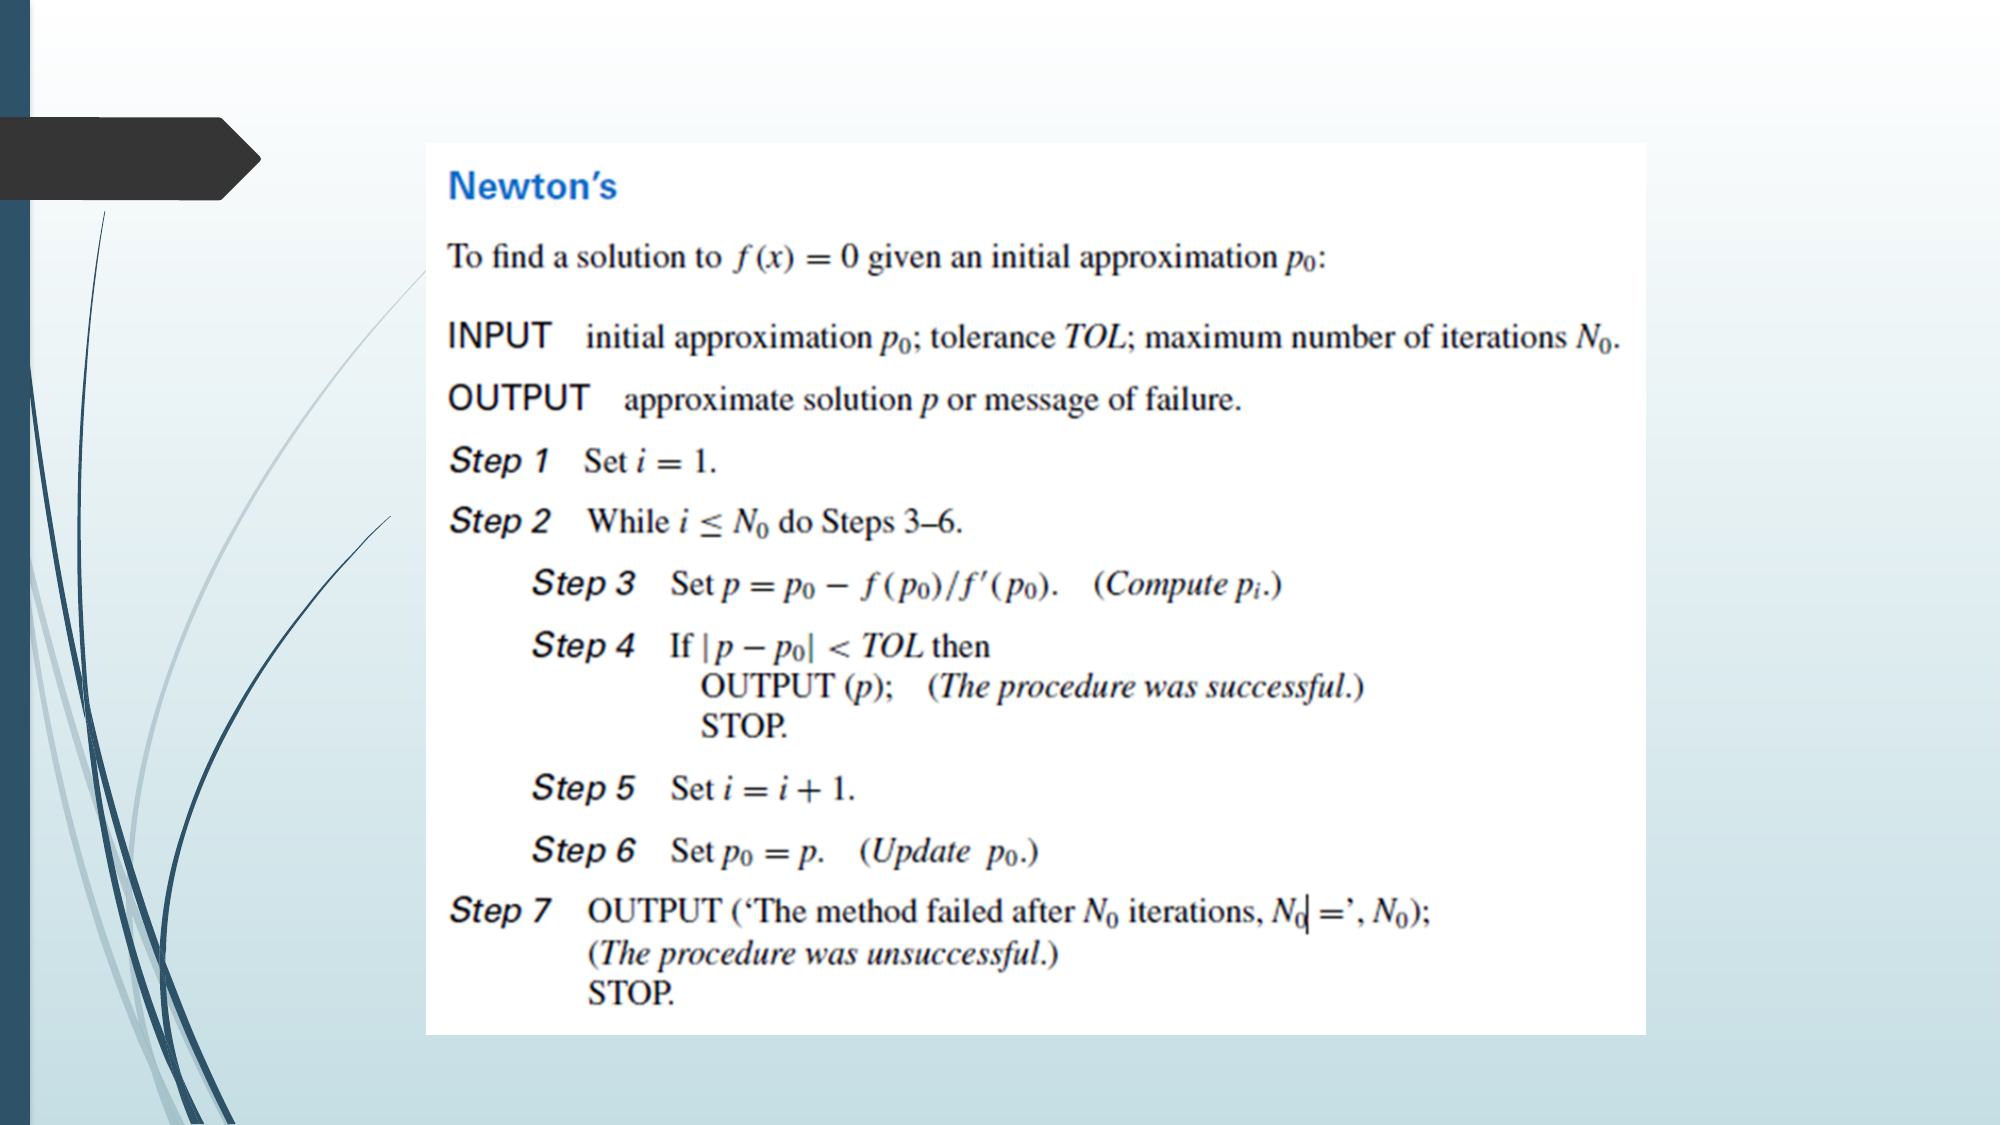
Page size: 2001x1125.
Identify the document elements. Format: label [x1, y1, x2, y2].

picture [426, 143, 1647, 1035]
